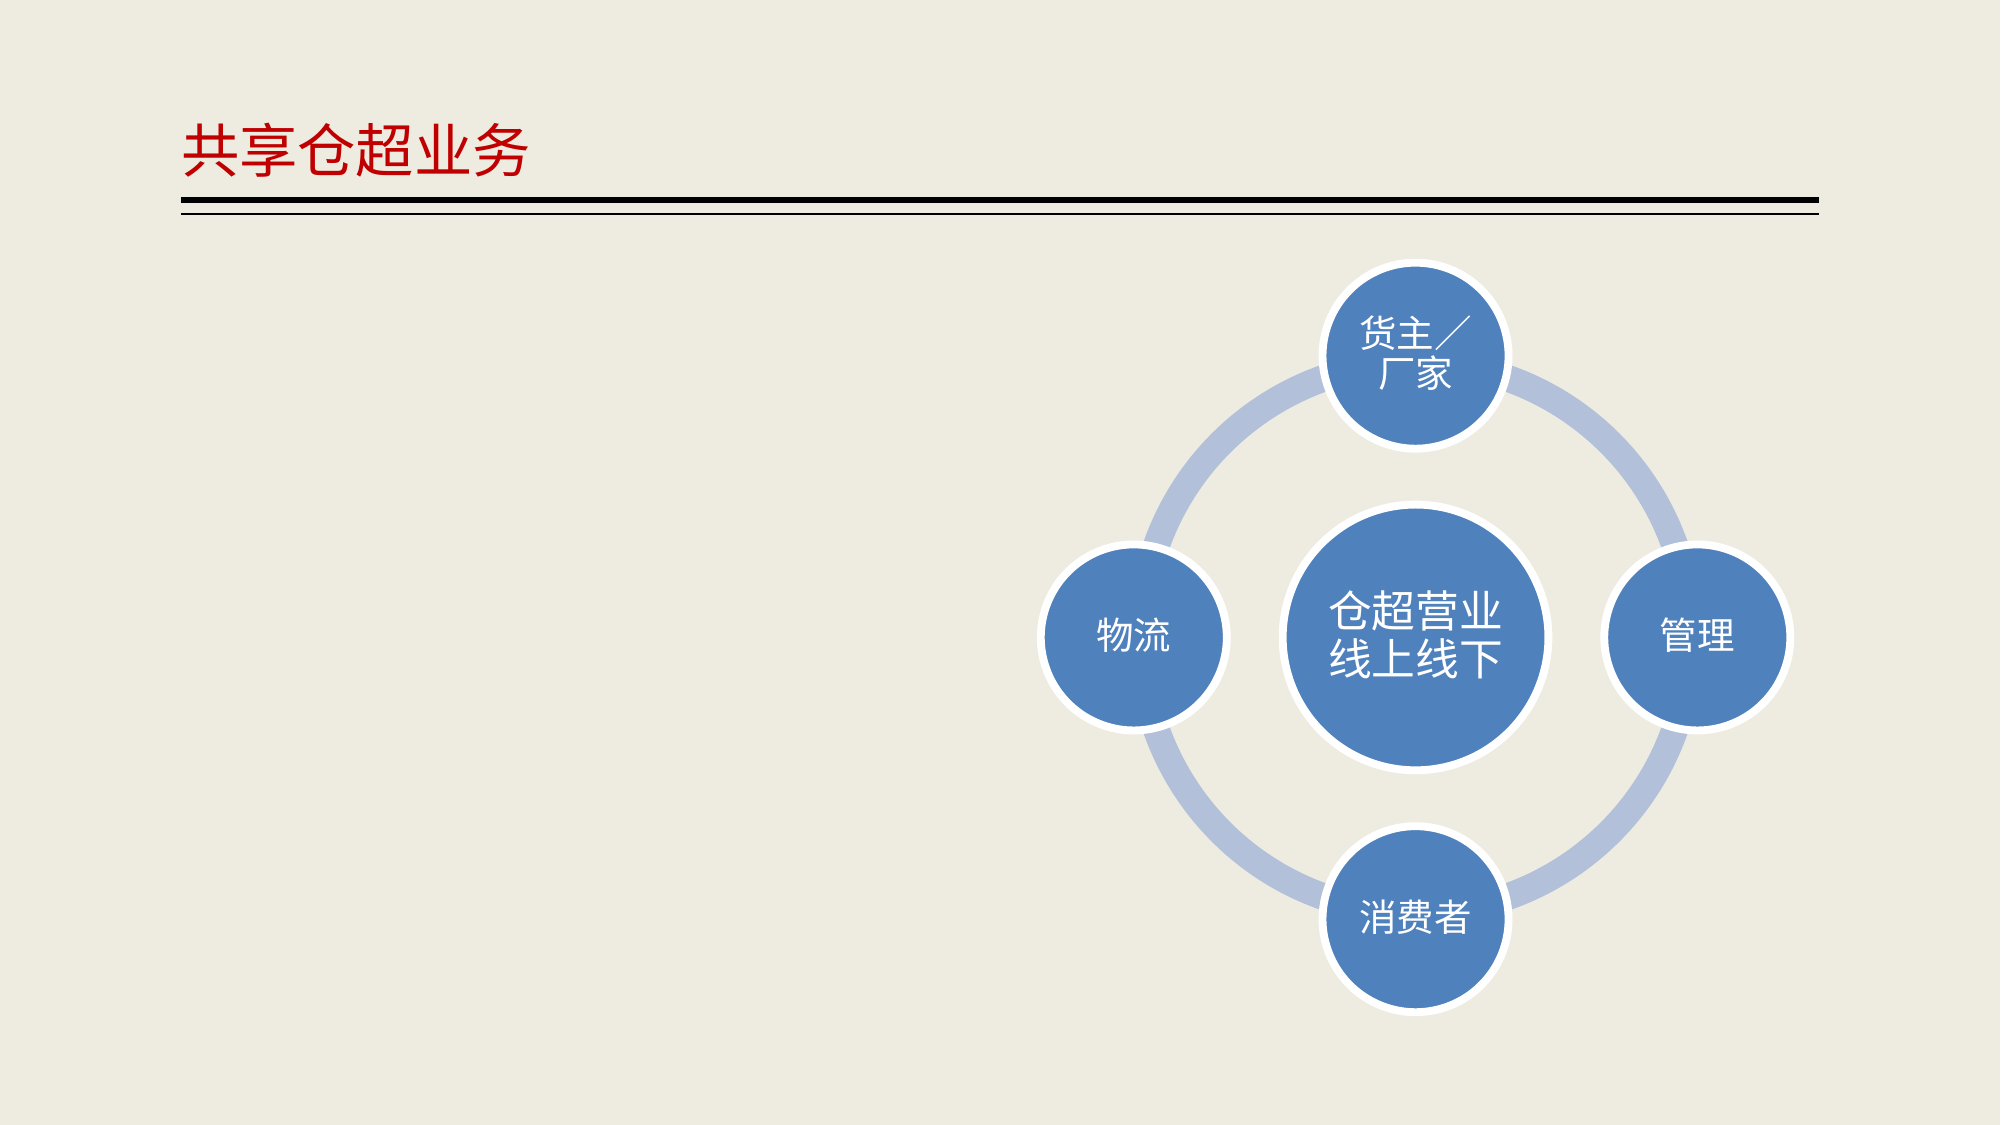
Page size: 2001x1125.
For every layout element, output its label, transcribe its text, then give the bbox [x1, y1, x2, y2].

title 共享仓超业务 [181, 12, 1819, 193]
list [1012, 262, 1819, 1013]
